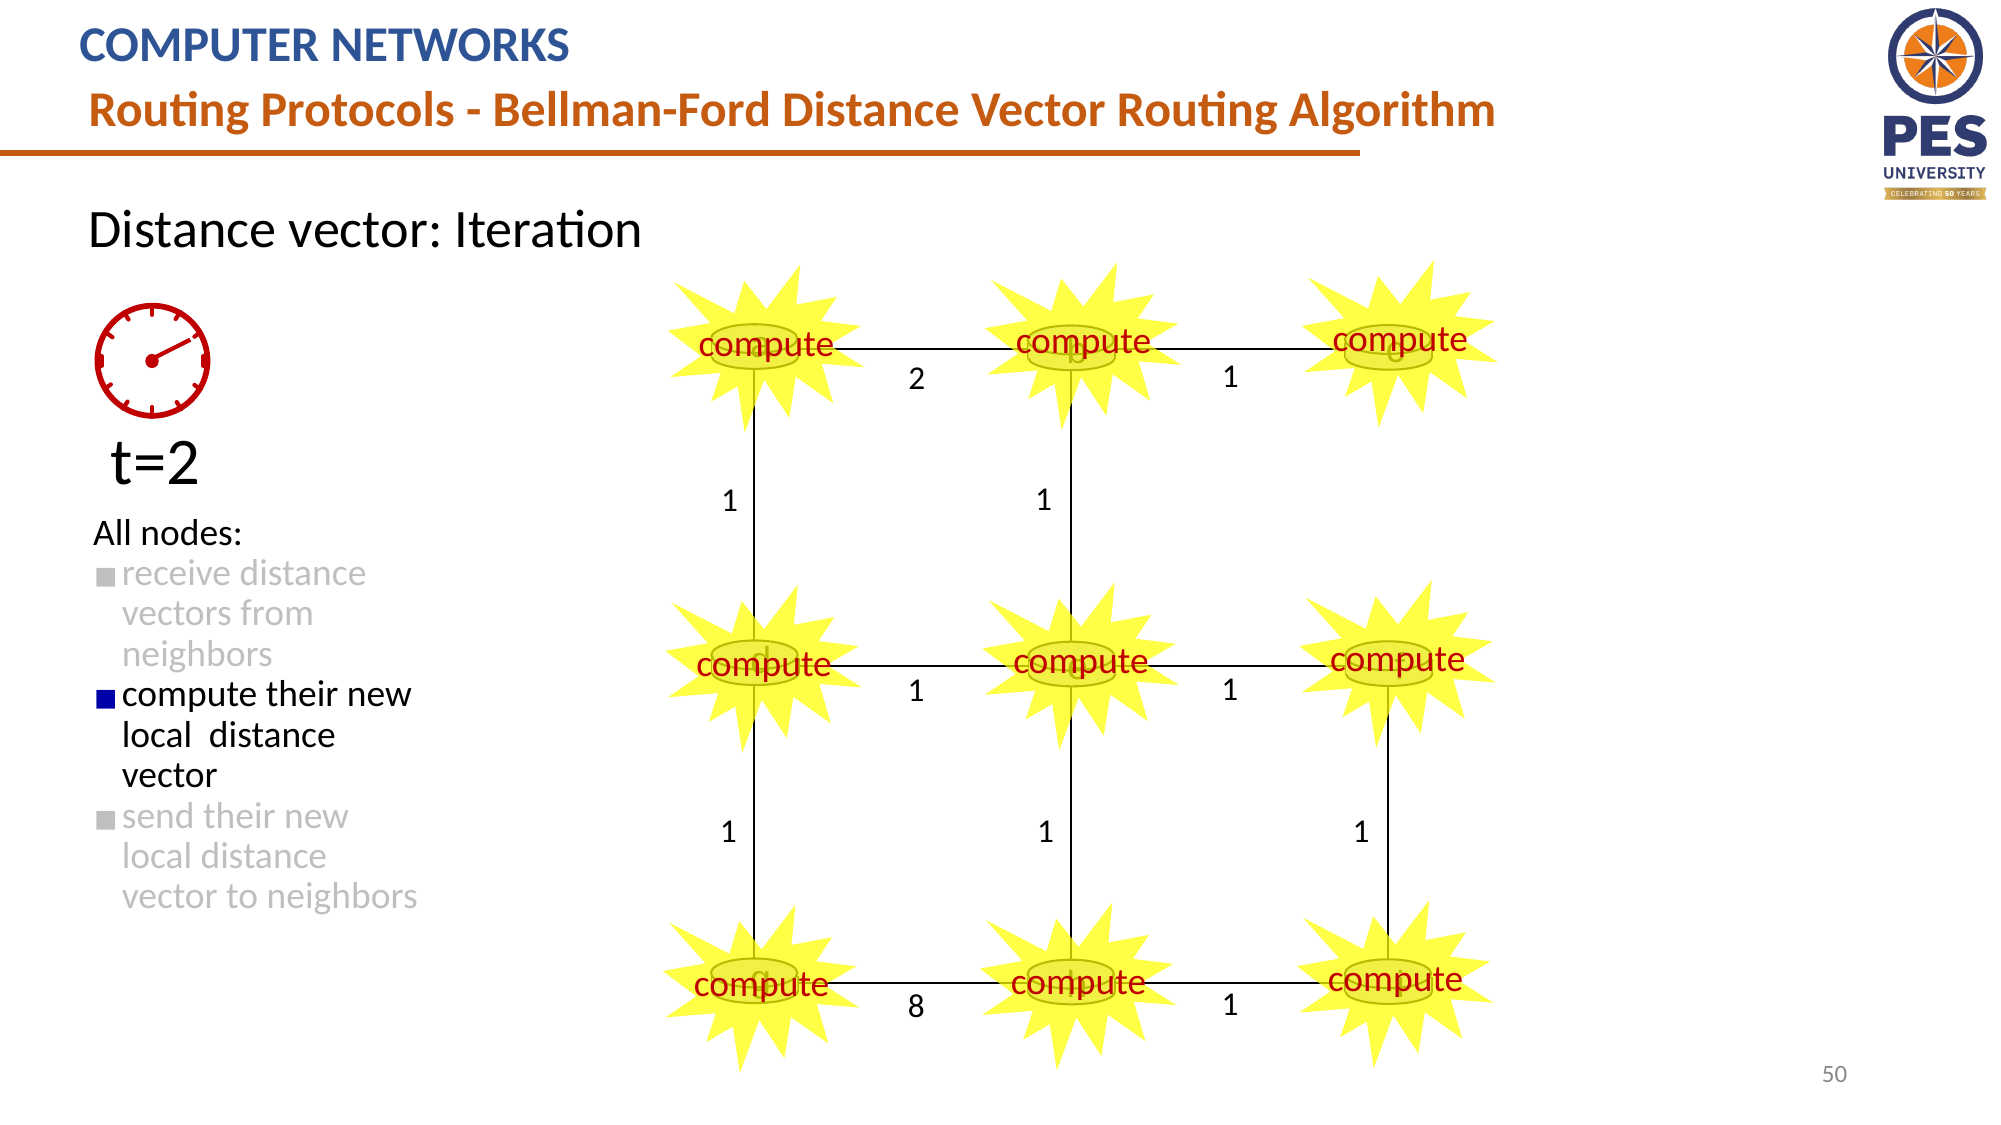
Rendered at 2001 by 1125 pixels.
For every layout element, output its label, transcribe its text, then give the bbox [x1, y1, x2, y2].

slide_number ‹#› [1412, 1042, 1863, 1103]
title Distance vector: Iteration [73, 177, 881, 283]
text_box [95, 304, 217, 507]
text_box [662, 259, 1499, 1074]
text_box Routing Protocols - Bellman-Ford Distance Vector Routing Algorithm [73, 69, 1628, 146]
picture [1883, 8, 1987, 200]
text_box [150, 339, 191, 360]
text_box All nodes: receive distance vectors from neighbors compute their new local distance vector send their new local distance vector to neighbors [78, 505, 439, 925]
text_box COMPUTER NETWORKS [64, 3, 1295, 80]
